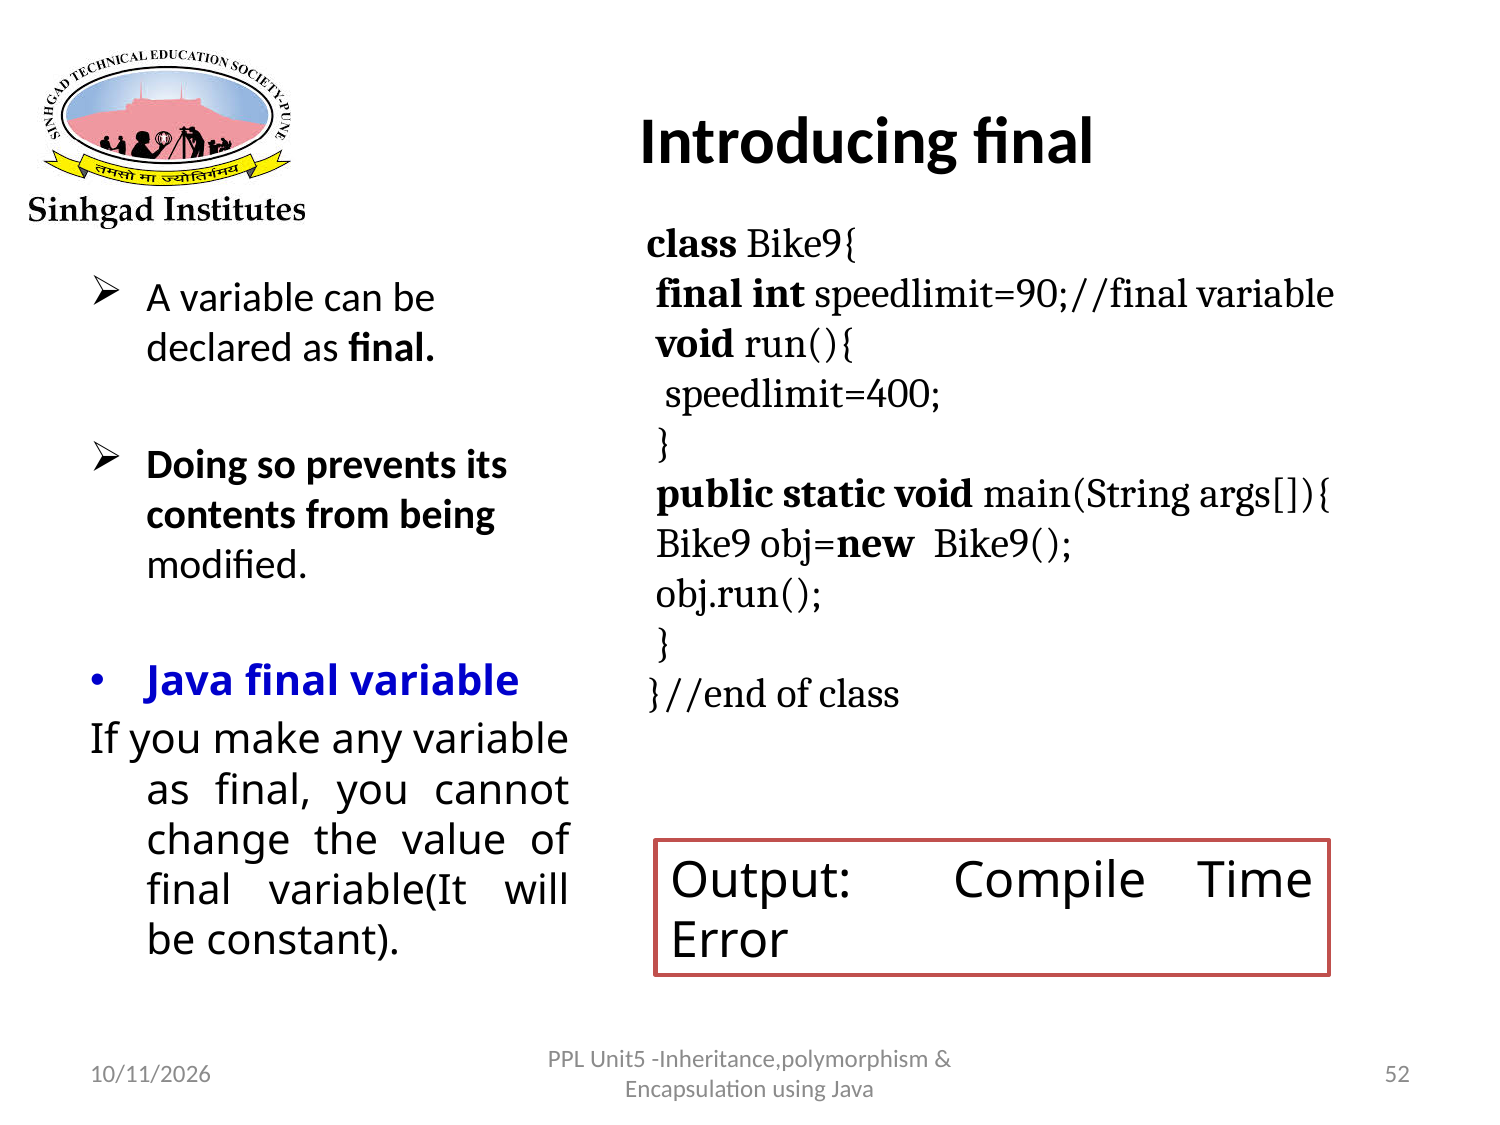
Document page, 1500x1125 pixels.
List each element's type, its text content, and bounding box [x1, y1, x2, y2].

slide_number 52 [1074, 1042, 1425, 1103]
text_box Output: Compile Time Error [653, 838, 1331, 977]
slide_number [75, 1042, 425, 1103]
title Introducing final [312, 42, 1424, 231]
text_box class Bike9{ final int speedlimit=90;//final variable void run(){ speedlimit=400; } public static void main(String args[]){ Bike9 obj=new Bike9(); obj.run(); } }//end of class [631, 208, 1382, 723]
list A variable can be declared as final. Doing so prevents its contents from being modified. Java final variable If you make any variable as final, you cannot change the value of final variable(It will be constant). [74, 262, 585, 1006]
footer PPL Unit5 -Inheritance,polymorphism & Encapsulation using Java [512, 1042, 988, 1103]
picture [29, 50, 305, 229]
